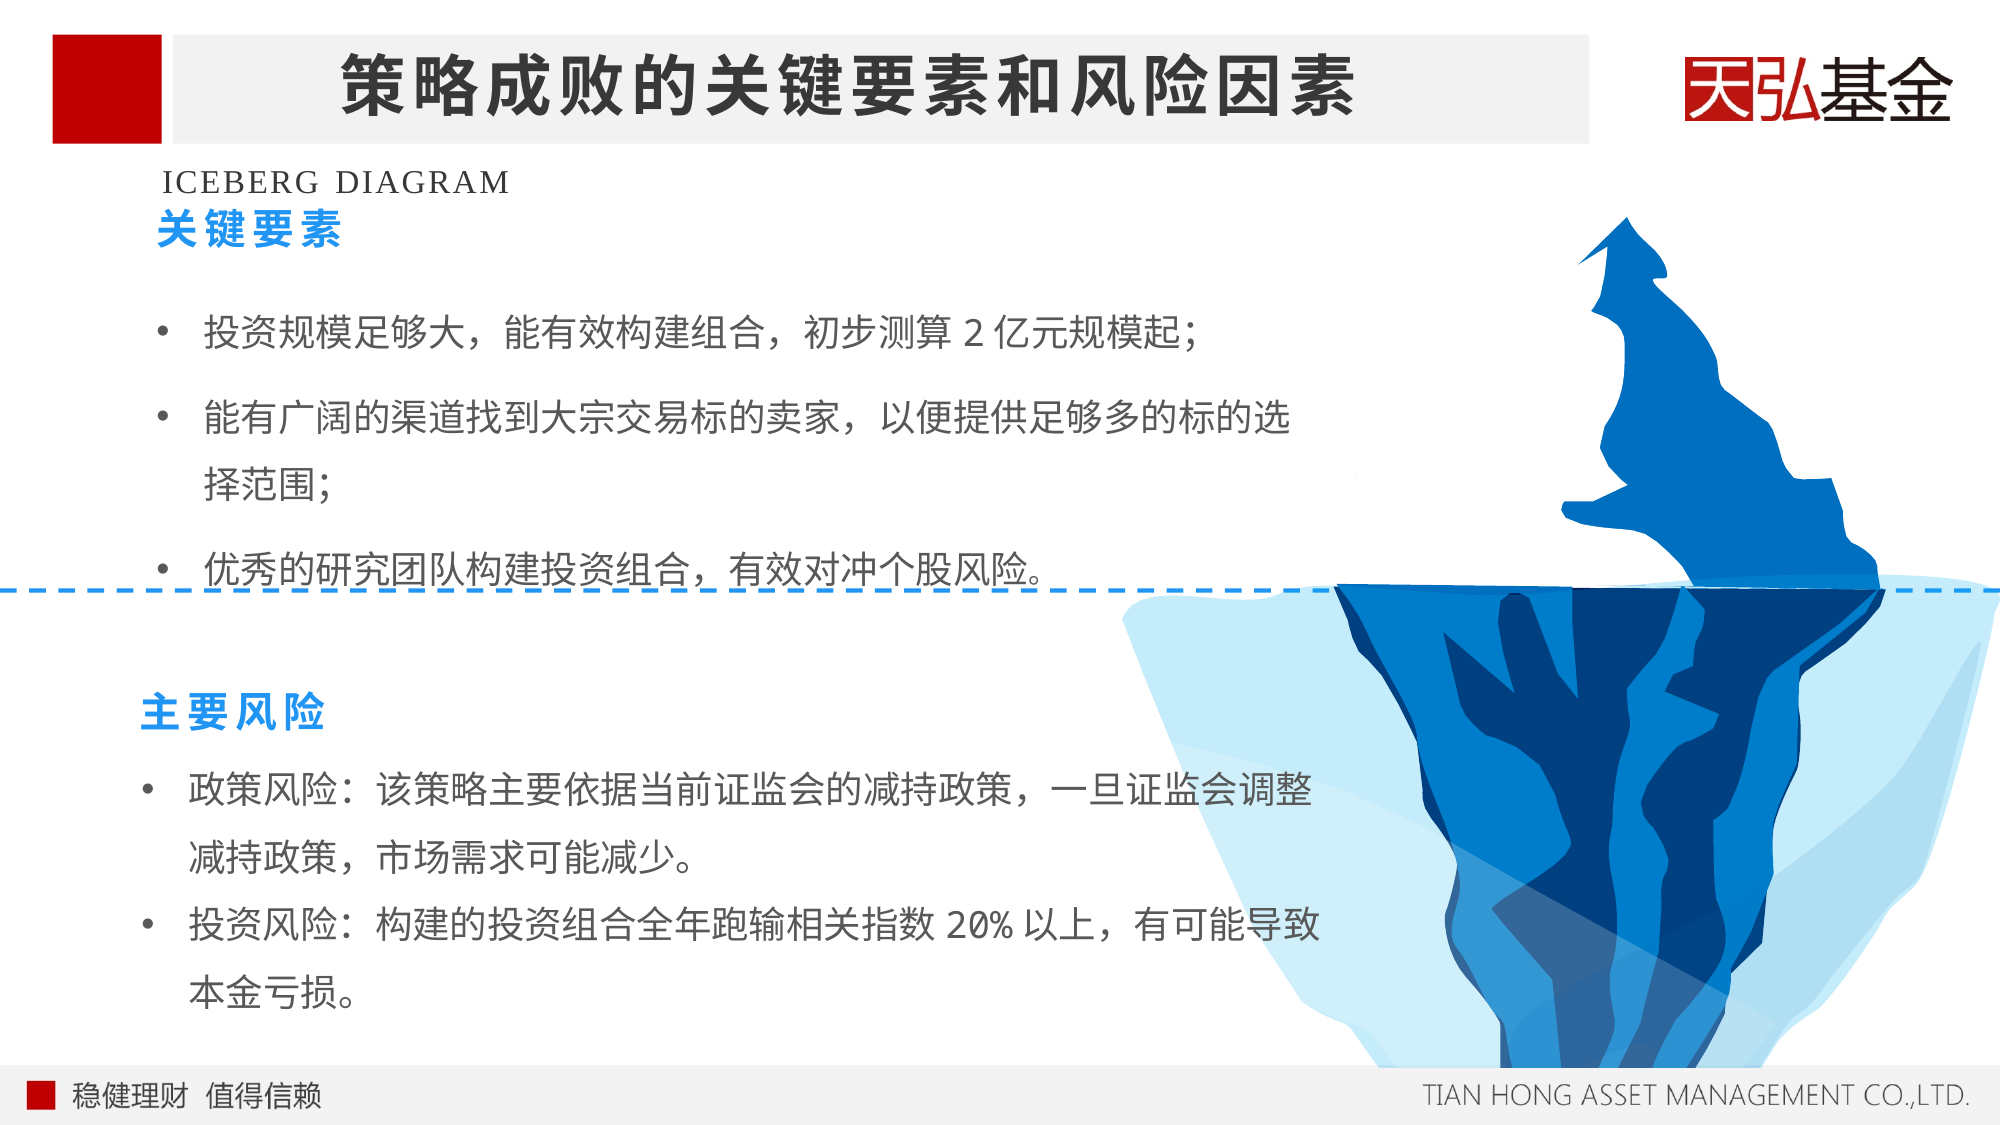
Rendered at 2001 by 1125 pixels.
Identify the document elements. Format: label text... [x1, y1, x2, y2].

picture [0, 1068, 2000, 1125]
title 策略成败的关键要素和风险因素 [183, 40, 1513, 135]
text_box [0, 135, 2000, 1068]
picture [1685, 57, 1953, 121]
